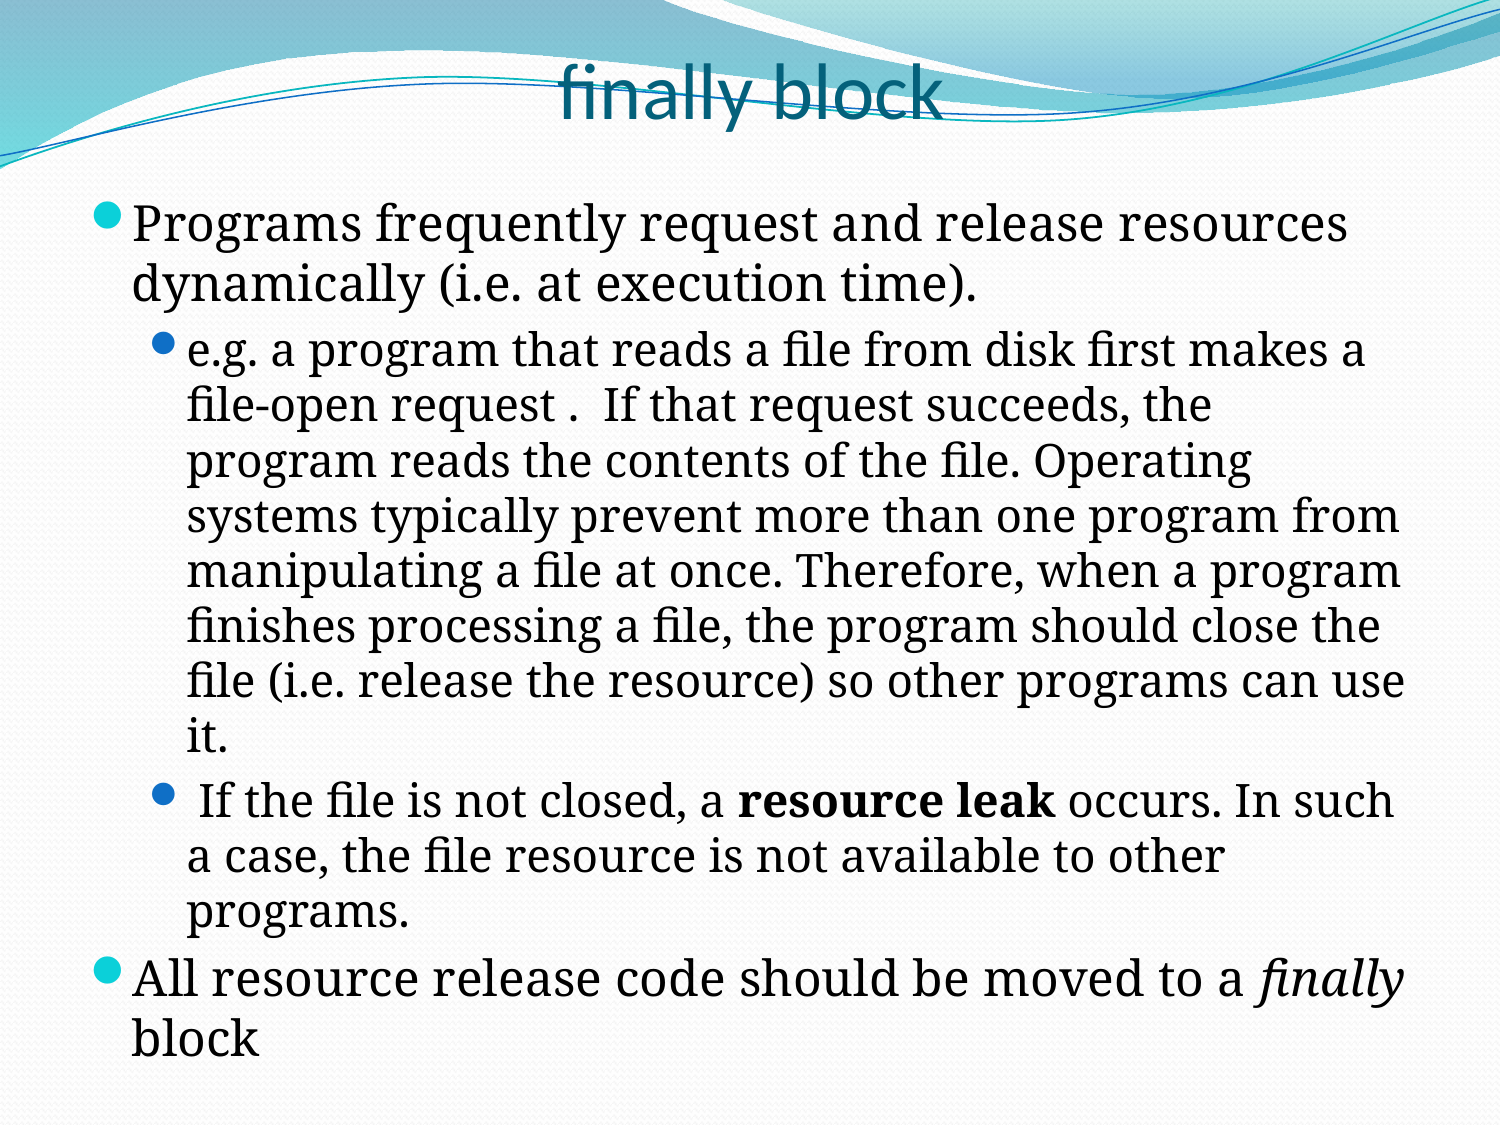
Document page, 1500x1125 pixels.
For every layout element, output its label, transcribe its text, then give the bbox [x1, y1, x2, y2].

list Programs frequently request and release resources dynamically (i.e. at execution time). e.g. a program that reads a file from disk first makes a file-open request . If that request succeeds, the program reads the contents of the file. Operating systems typically prevent more than one program from manipulating a file at once. Therefore, when a program finishes processing a file, the program should close the file (i.e. release the resource) so other programs can use it. If the file is not closed, a resource leak occurs. In such a case, the file resource is not available to other programs. All resource release code should be moved to a finally block [75, 184, 1425, 1083]
title finally block [76, 30, 1427, 136]
